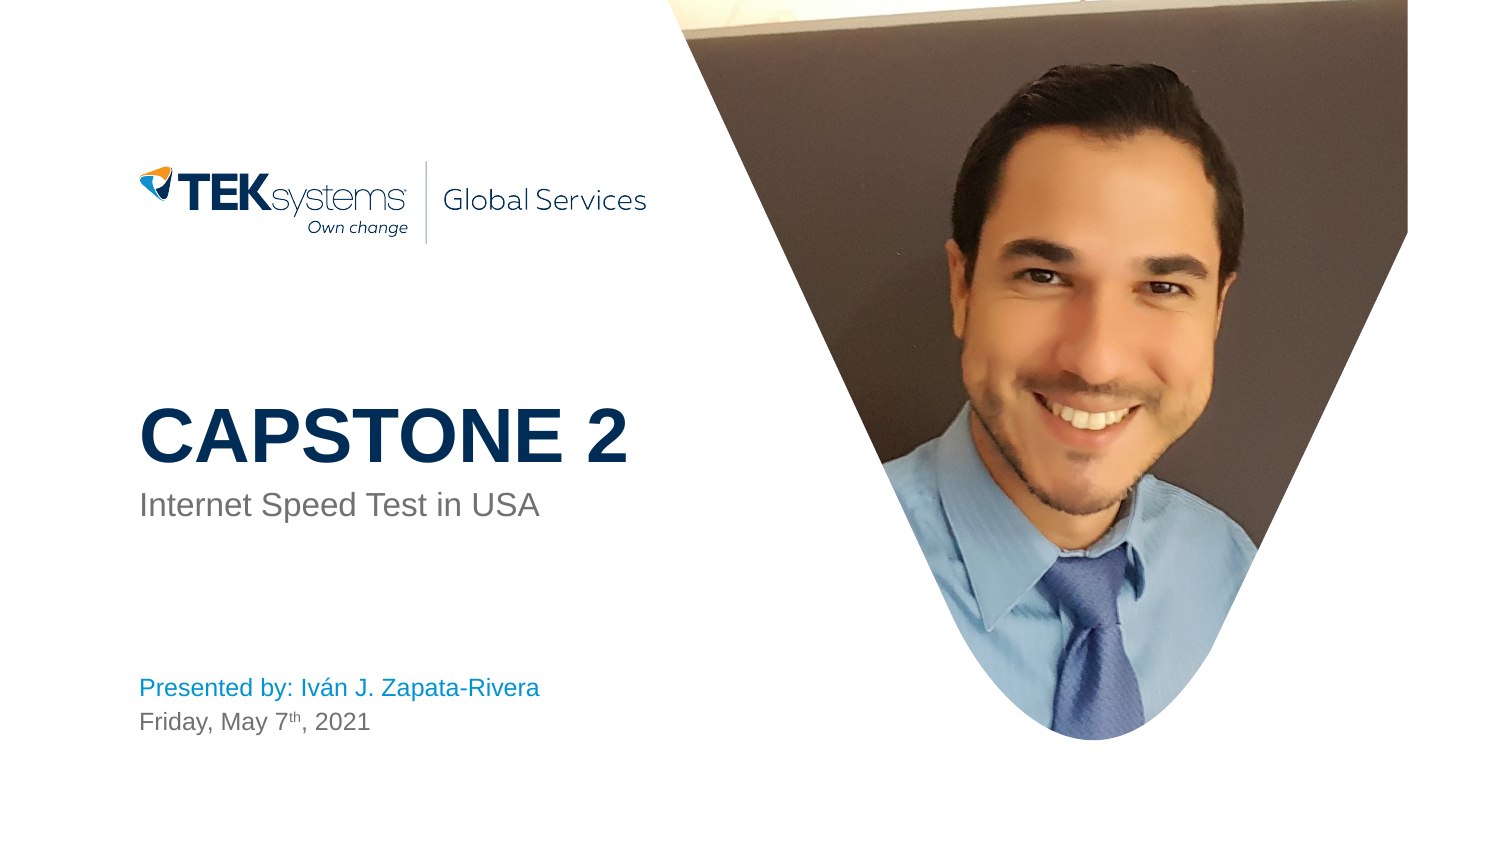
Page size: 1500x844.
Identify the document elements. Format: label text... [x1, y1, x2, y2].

subtitle Internet Speed Test in USA [139, 475, 667, 527]
list Friday, May 7th, 2021 [139, 697, 667, 741]
picture [139, 161, 646, 244]
title Capstone 2 [139, 303, 667, 475]
list Presented by: Iván J. Zapata-Rivera [139, 664, 667, 697]
picture [667, 0, 1408, 741]
